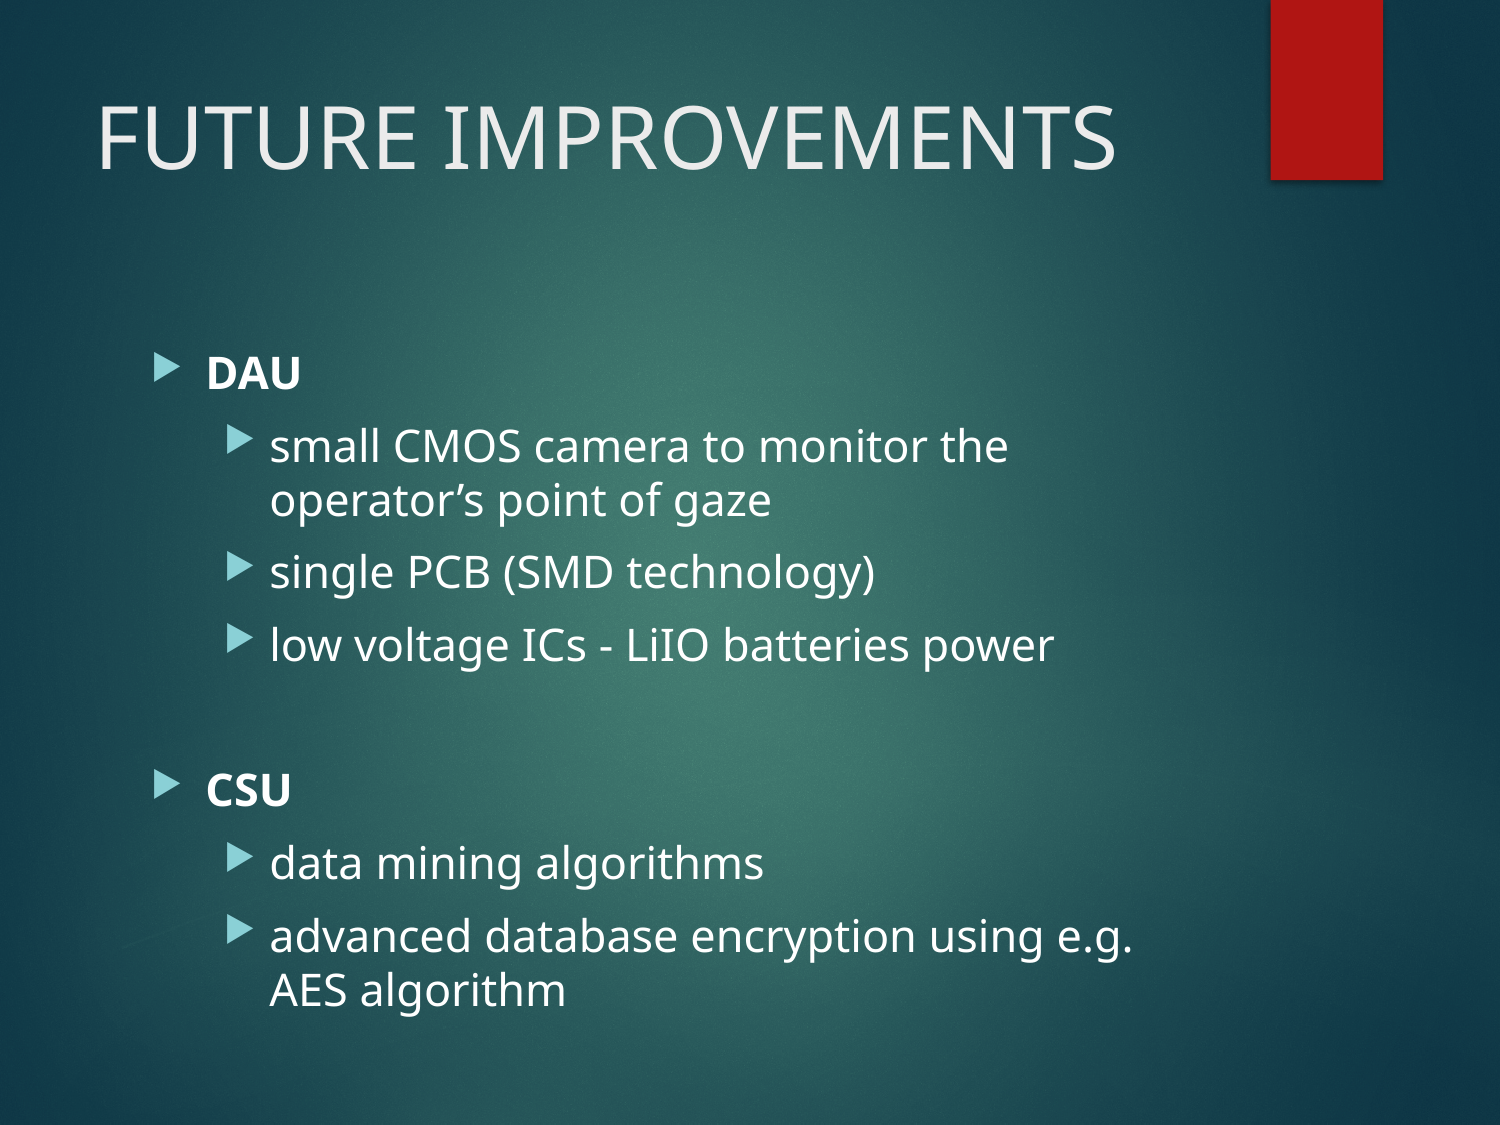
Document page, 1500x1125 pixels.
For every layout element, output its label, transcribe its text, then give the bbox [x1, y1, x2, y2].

list DAU small CMOS camera to monitor the operator’s point of gaze single PCB (SMD technology) low voltage ICs - LiIO batteries power CSU data mining algorithms advanced database encryption using e.g. AES algorithm [135, 336, 1237, 1025]
title FUTURE IMPROVEMENTS [79, 74, 1237, 304]
